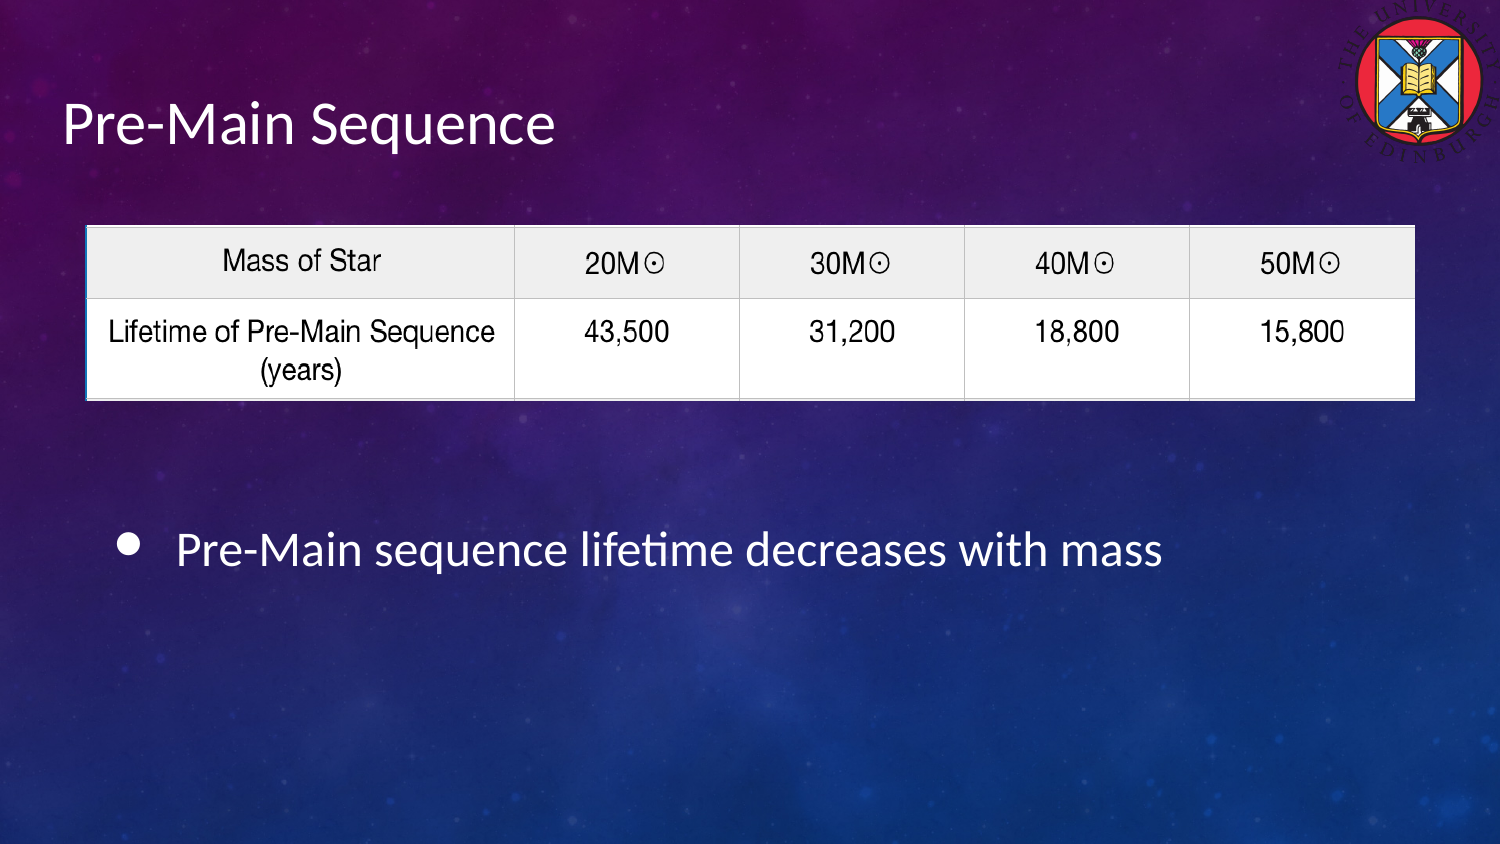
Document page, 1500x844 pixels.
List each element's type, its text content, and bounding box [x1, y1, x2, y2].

text_box Pre-Main sequence lifetime decreases with mass [85, 501, 1474, 692]
title Pre-Main Sequence [51, 72, 1334, 167]
picture [0, 0, 1500, 844]
